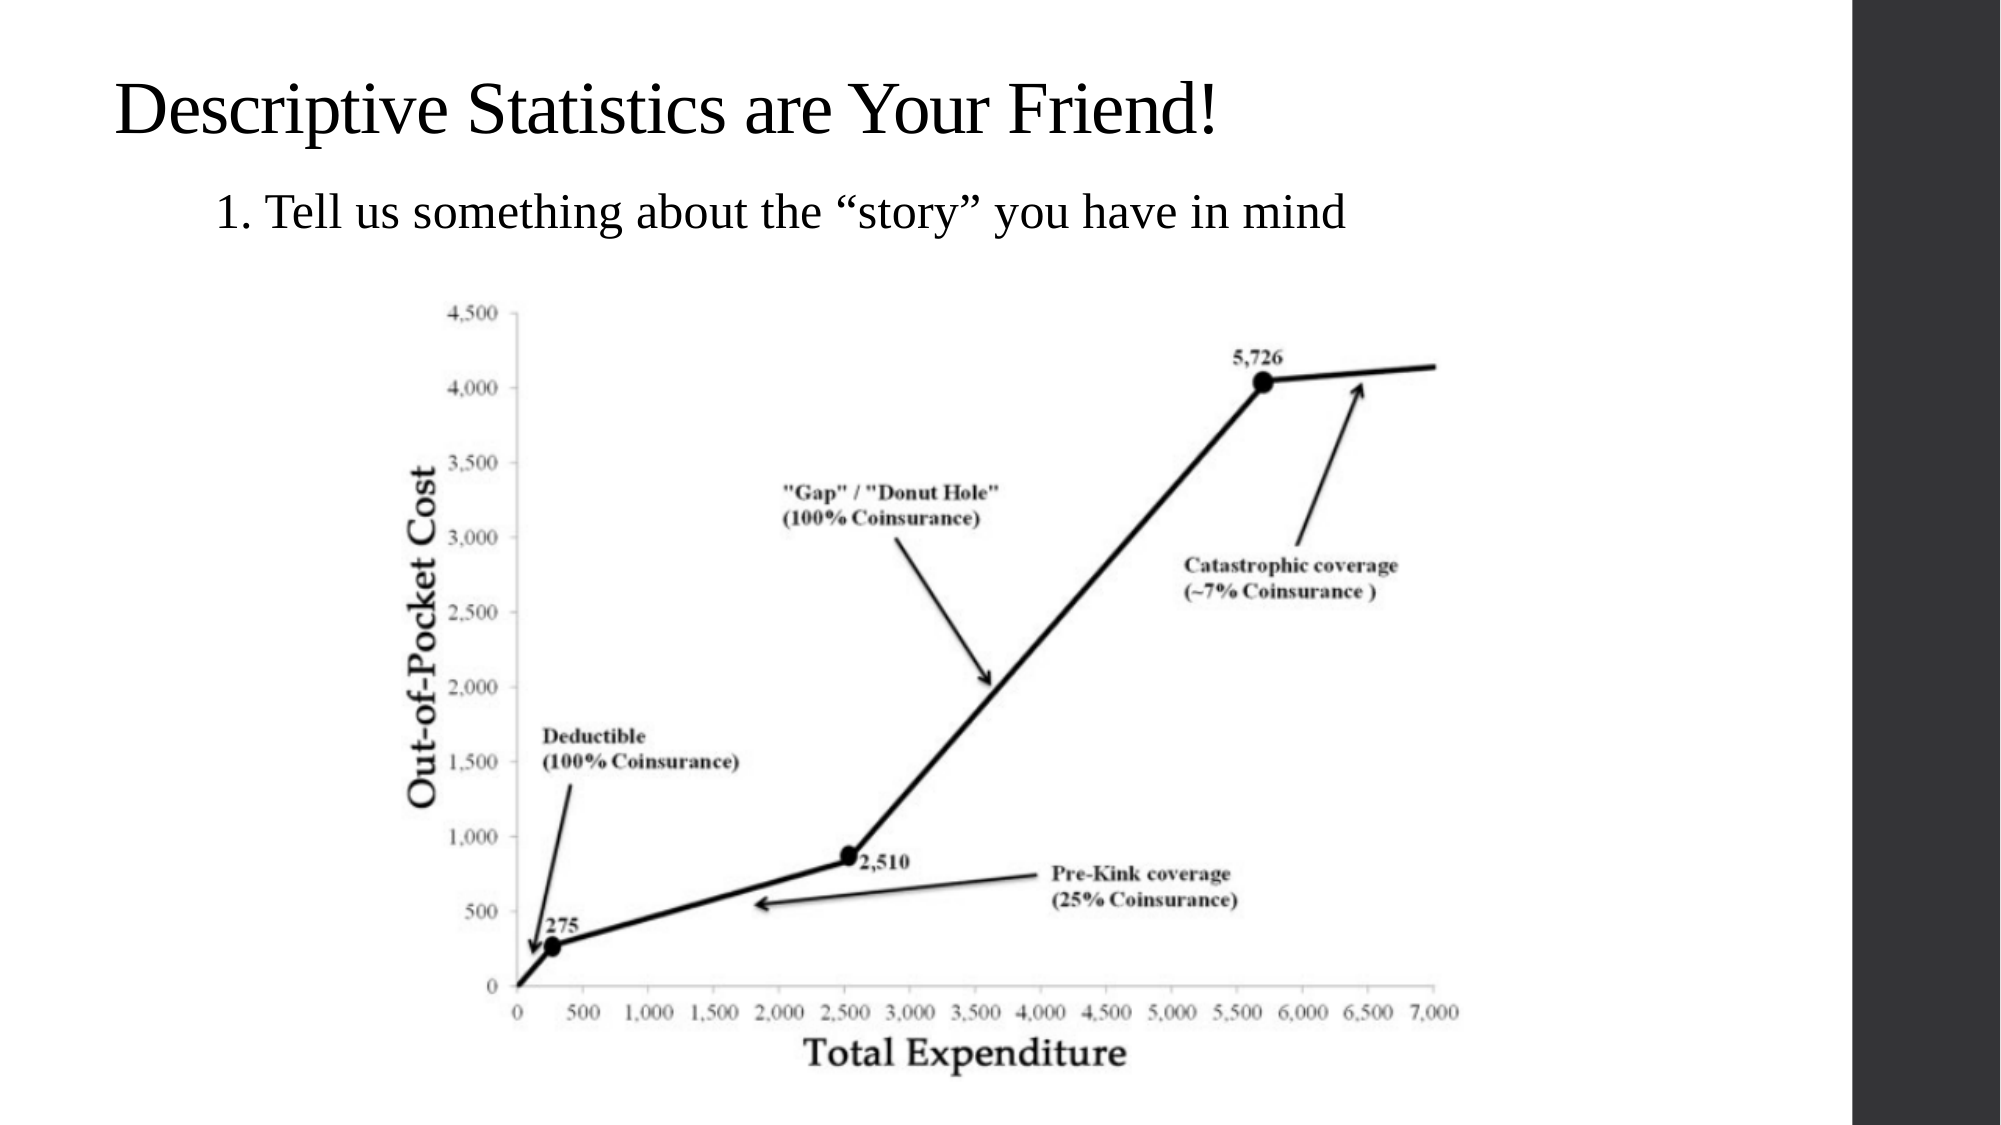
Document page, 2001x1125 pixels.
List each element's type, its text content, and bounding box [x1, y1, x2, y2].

list 1. Tell us something about the “story” you have in mind [200, 174, 1743, 1019]
picture [374, 287, 1487, 1085]
title Descriptive Statistics are Your Friend! [99, 55, 1813, 158]
